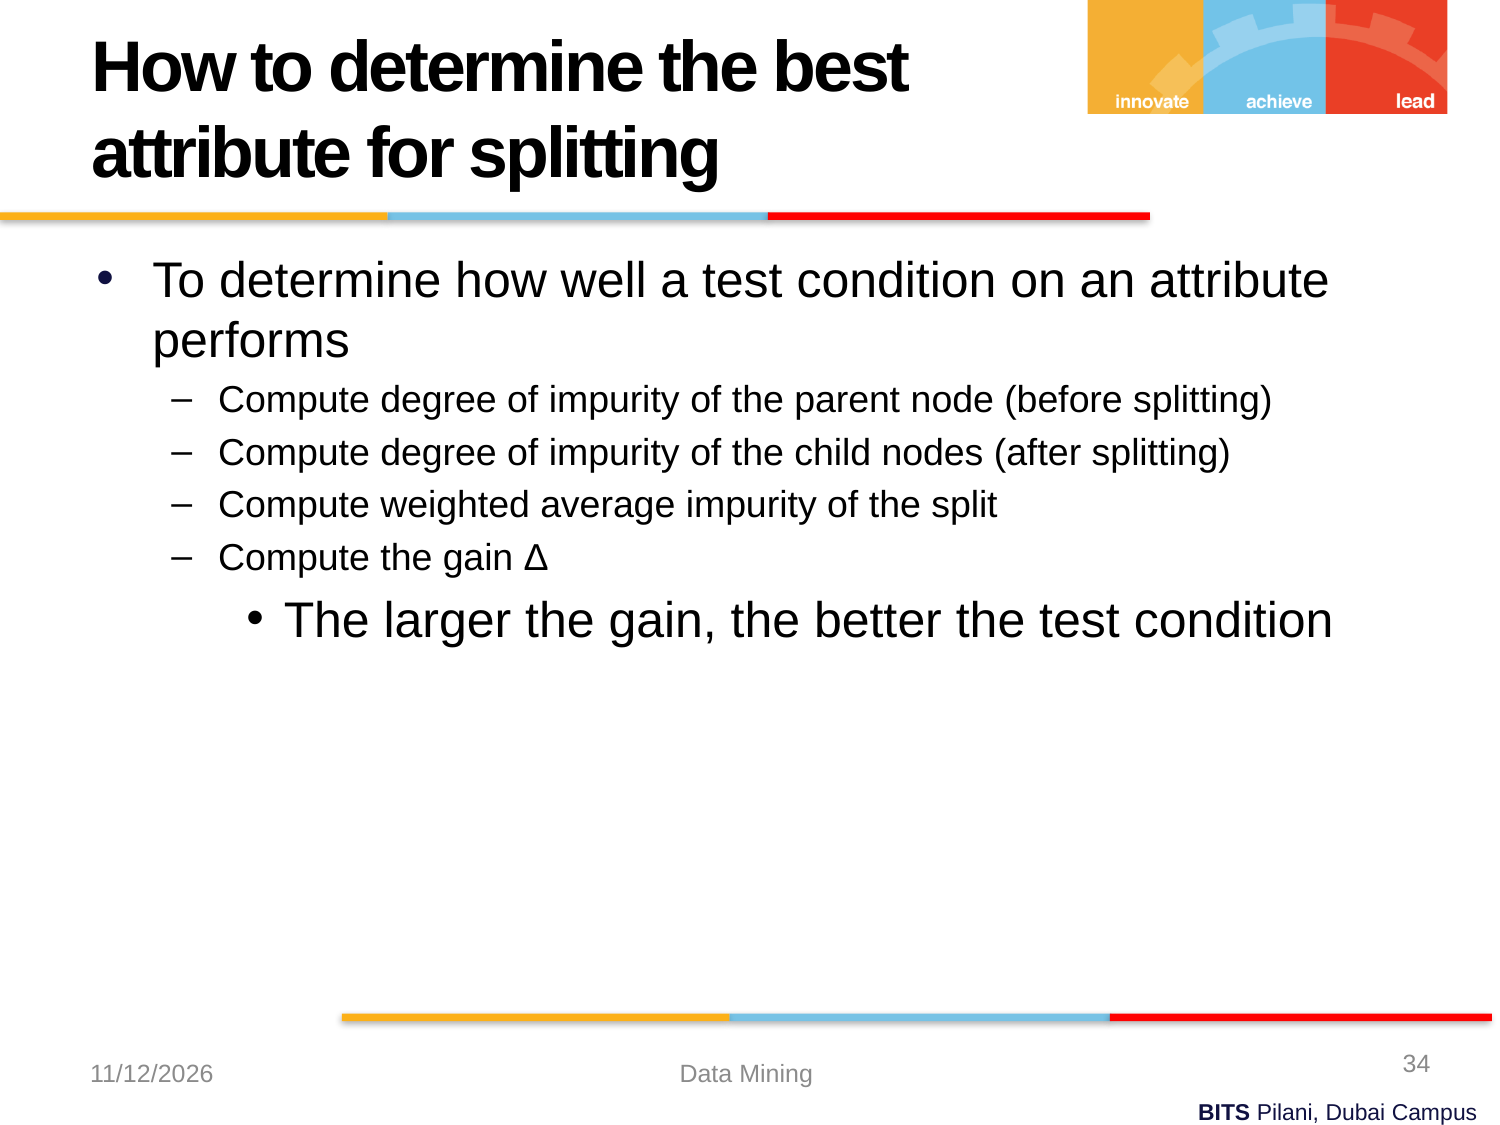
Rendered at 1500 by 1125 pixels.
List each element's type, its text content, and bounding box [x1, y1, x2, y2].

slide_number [75, 1042, 425, 1103]
picture [1087, 0, 1448, 114]
list To determine how well a test condition on an attribute performs Compute degree of impurity of the parent node (before splitting) Compute degree of impurity of the child nodes (after splitting) Compute weighted average impurity of the split Compute the gain Δ The larger the gain, the better the test condition [81, 240, 1432, 983]
title How to determine the best attribute for splitting [76, 12, 1077, 200]
footer Data Mining [512, 1042, 988, 1103]
slide_number 34 [1095, 1032, 1446, 1093]
